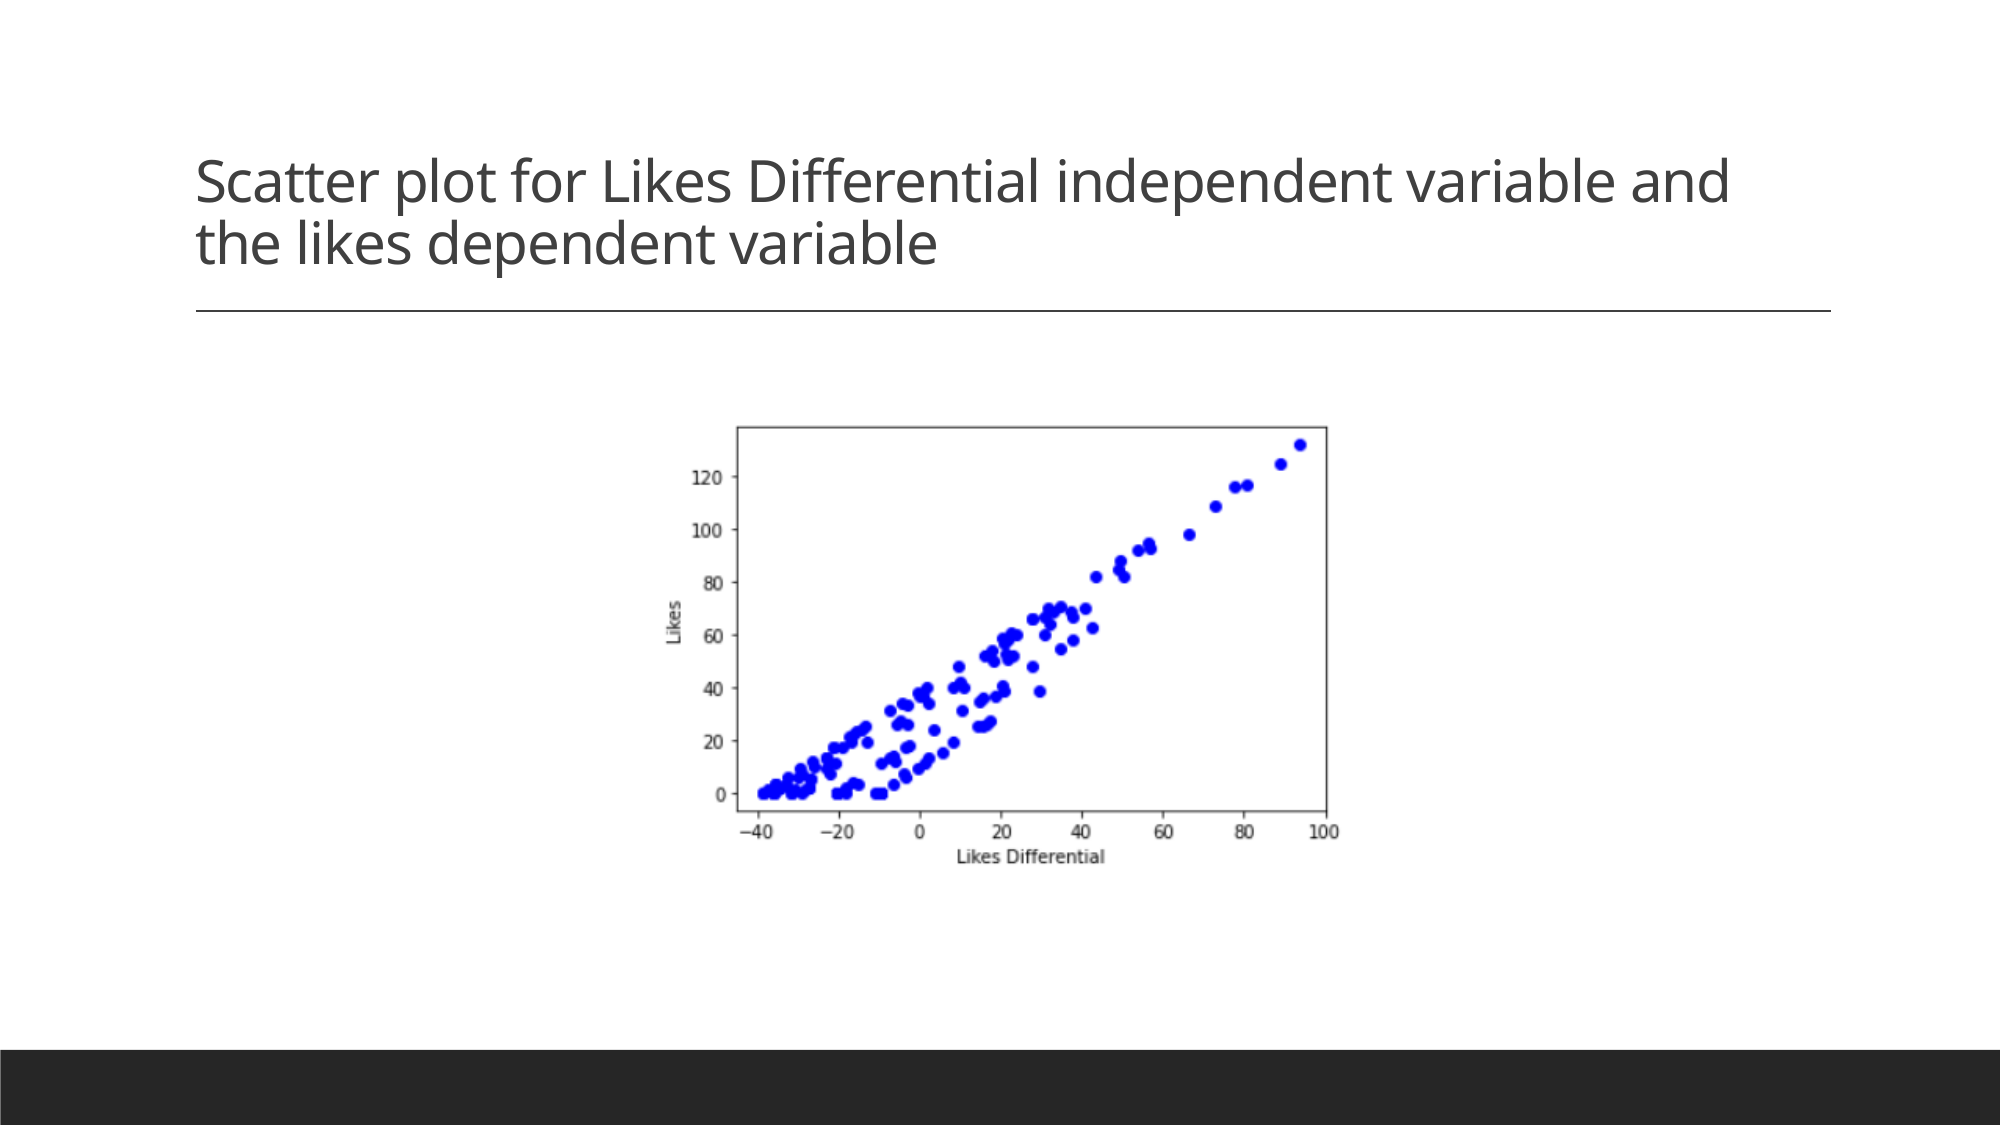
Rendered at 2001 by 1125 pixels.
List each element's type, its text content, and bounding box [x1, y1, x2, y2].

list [637, 409, 1373, 899]
title Scatter plot for Likes Differential independent variable and the likes dependent variable [180, 47, 1830, 285]
